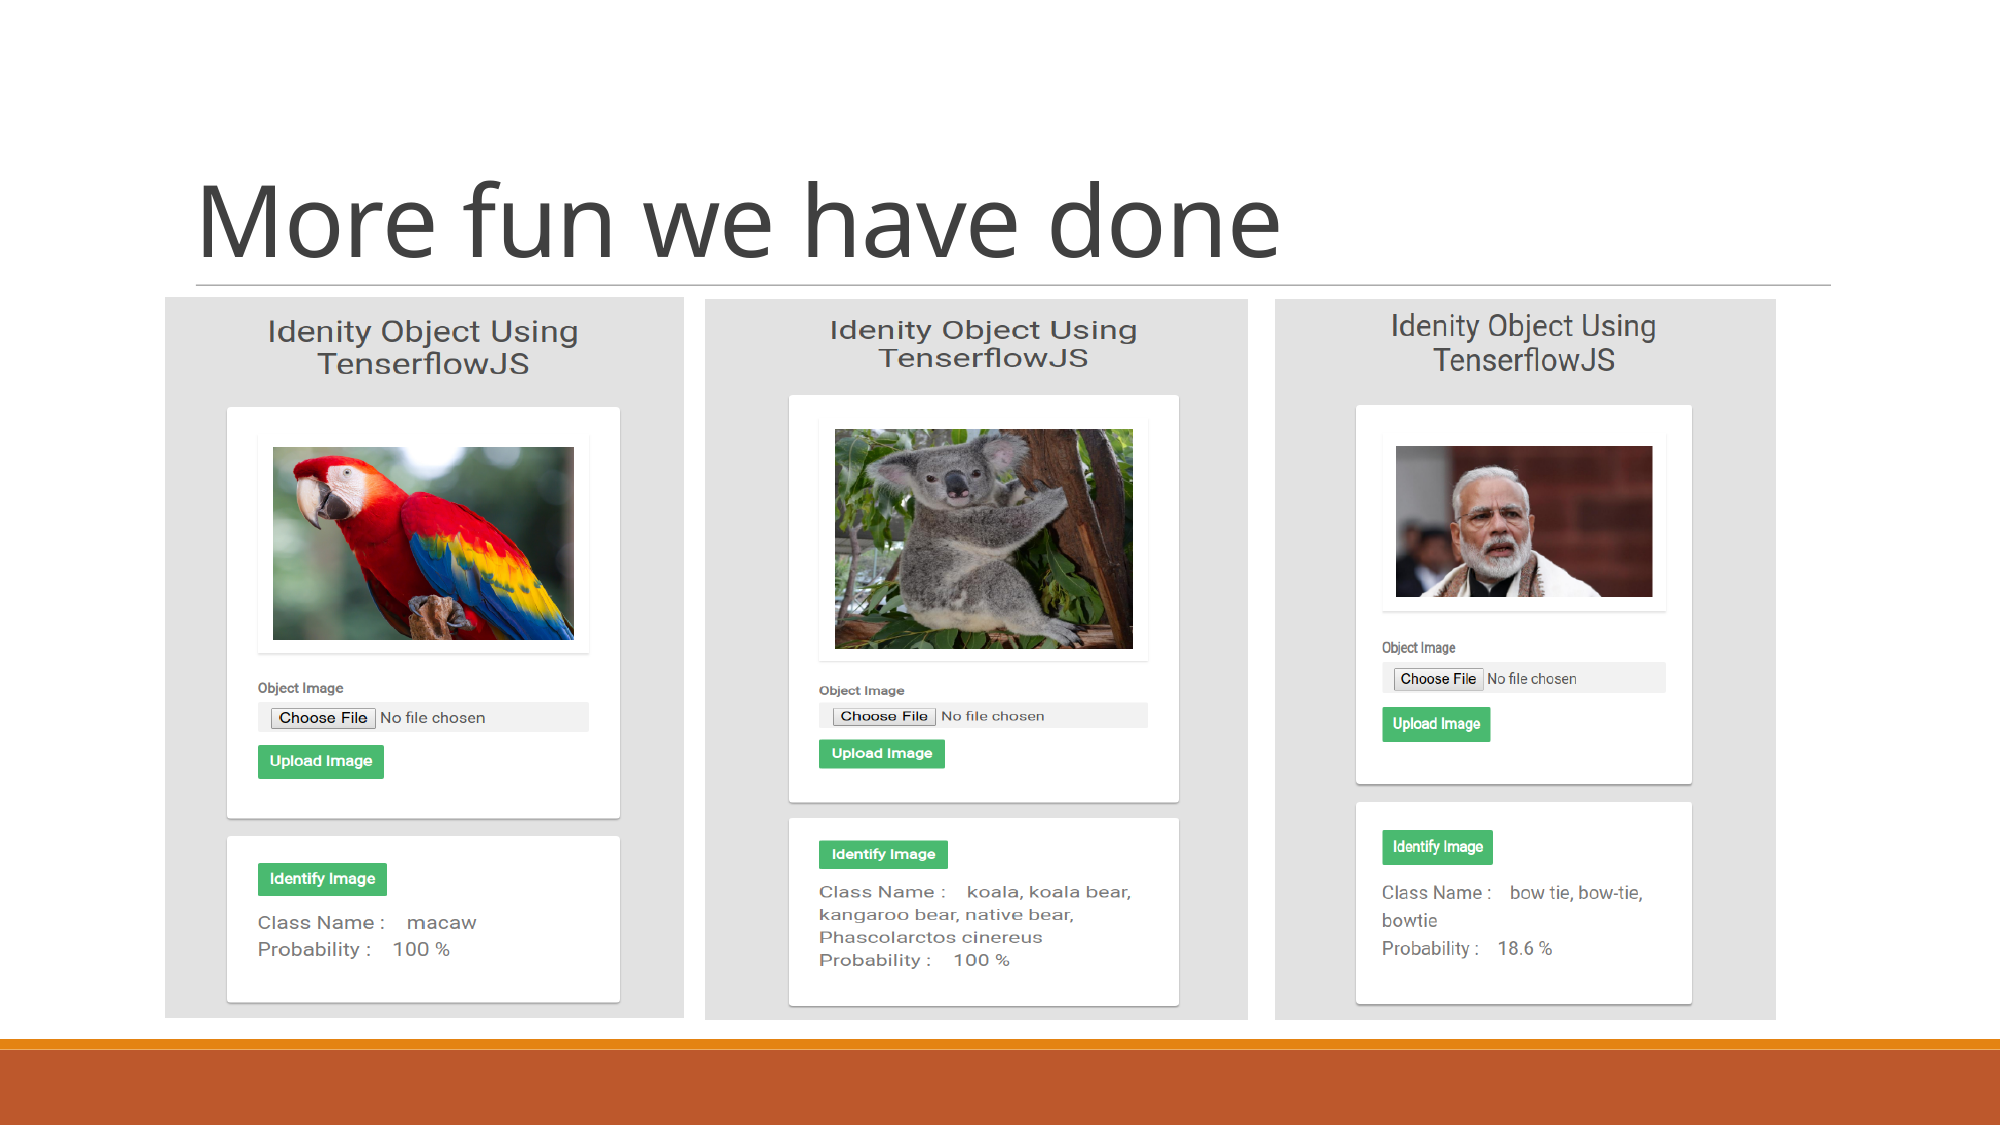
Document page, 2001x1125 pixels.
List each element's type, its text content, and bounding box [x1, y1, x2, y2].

picture [1274, 299, 1776, 1021]
text_box More fun we have done [180, 47, 1830, 285]
picture [164, 297, 684, 1018]
picture [704, 299, 1248, 1020]
